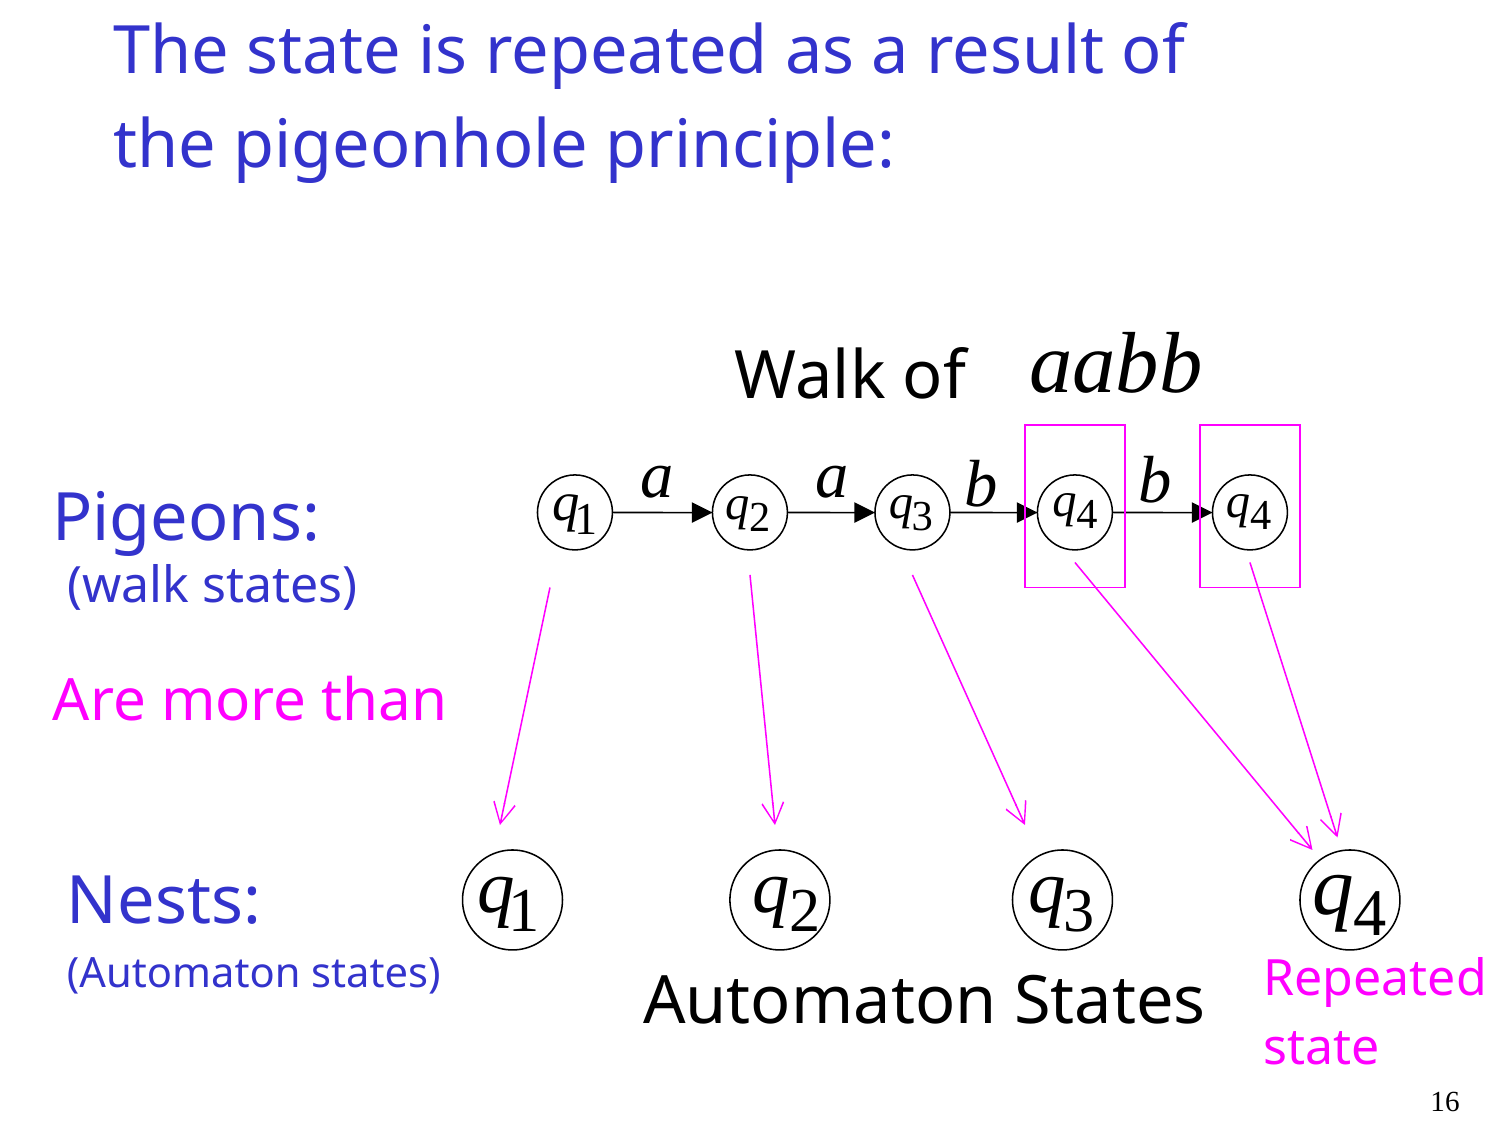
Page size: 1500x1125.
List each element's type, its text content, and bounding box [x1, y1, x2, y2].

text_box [886, 476, 934, 536]
text_box [1299, 882, 1303, 918]
text_box [729, 865, 744, 935]
text_box The state is repeated as a result of the pigeonhole principle: [98, 0, 1219, 188]
text_box [778, 488, 788, 538]
text_box [874, 492, 881, 533]
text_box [549, 474, 596, 538]
text_box [1257, 588, 1342, 838]
text_box [850, 503, 875, 523]
text_box [537, 491, 544, 534]
text_box Walk of [720, 324, 982, 420]
text_box Nests: (Automaton states) [52, 849, 456, 1003]
text_box [1006, 502, 1025, 523]
text_box Repeated state [1249, 937, 1500, 1083]
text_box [1137, 449, 1176, 509]
text_box Are more than [38, 654, 463, 740]
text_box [637, 462, 678, 505]
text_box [963, 453, 1002, 513]
text_box [1025, 424, 1125, 588]
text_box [474, 849, 538, 936]
text_box [912, 574, 1027, 826]
slide_number 16 [1162, 1074, 1476, 1125]
text_box [558, 546, 592, 550]
text_box (walk states) [52, 545, 373, 620]
text_box [1099, 865, 1113, 935]
text_box [675, 502, 713, 523]
text_box [749, 574, 785, 826]
text_box [1393, 874, 1400, 926]
text_box [712, 494, 717, 531]
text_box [722, 477, 774, 535]
text_box [1178, 502, 1200, 523]
text_box [1200, 424, 1300, 588]
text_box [1049, 474, 1101, 532]
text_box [749, 849, 823, 936]
text_box [598, 483, 613, 542]
text_box [1012, 875, 1019, 925]
text_box Pigeons: [37, 466, 336, 562]
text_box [1309, 845, 1389, 940]
text_box Automaton States [628, 949, 1222, 1045]
text_box [488, 858, 563, 950]
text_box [1223, 475, 1274, 533]
text_box [756, 944, 804, 949]
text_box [1024, 849, 1096, 938]
text_box [493, 587, 551, 826]
text_box [729, 543, 772, 550]
text_box [890, 487, 950, 550]
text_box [812, 462, 853, 505]
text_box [1024, 324, 1207, 401]
text_box [462, 875, 469, 925]
